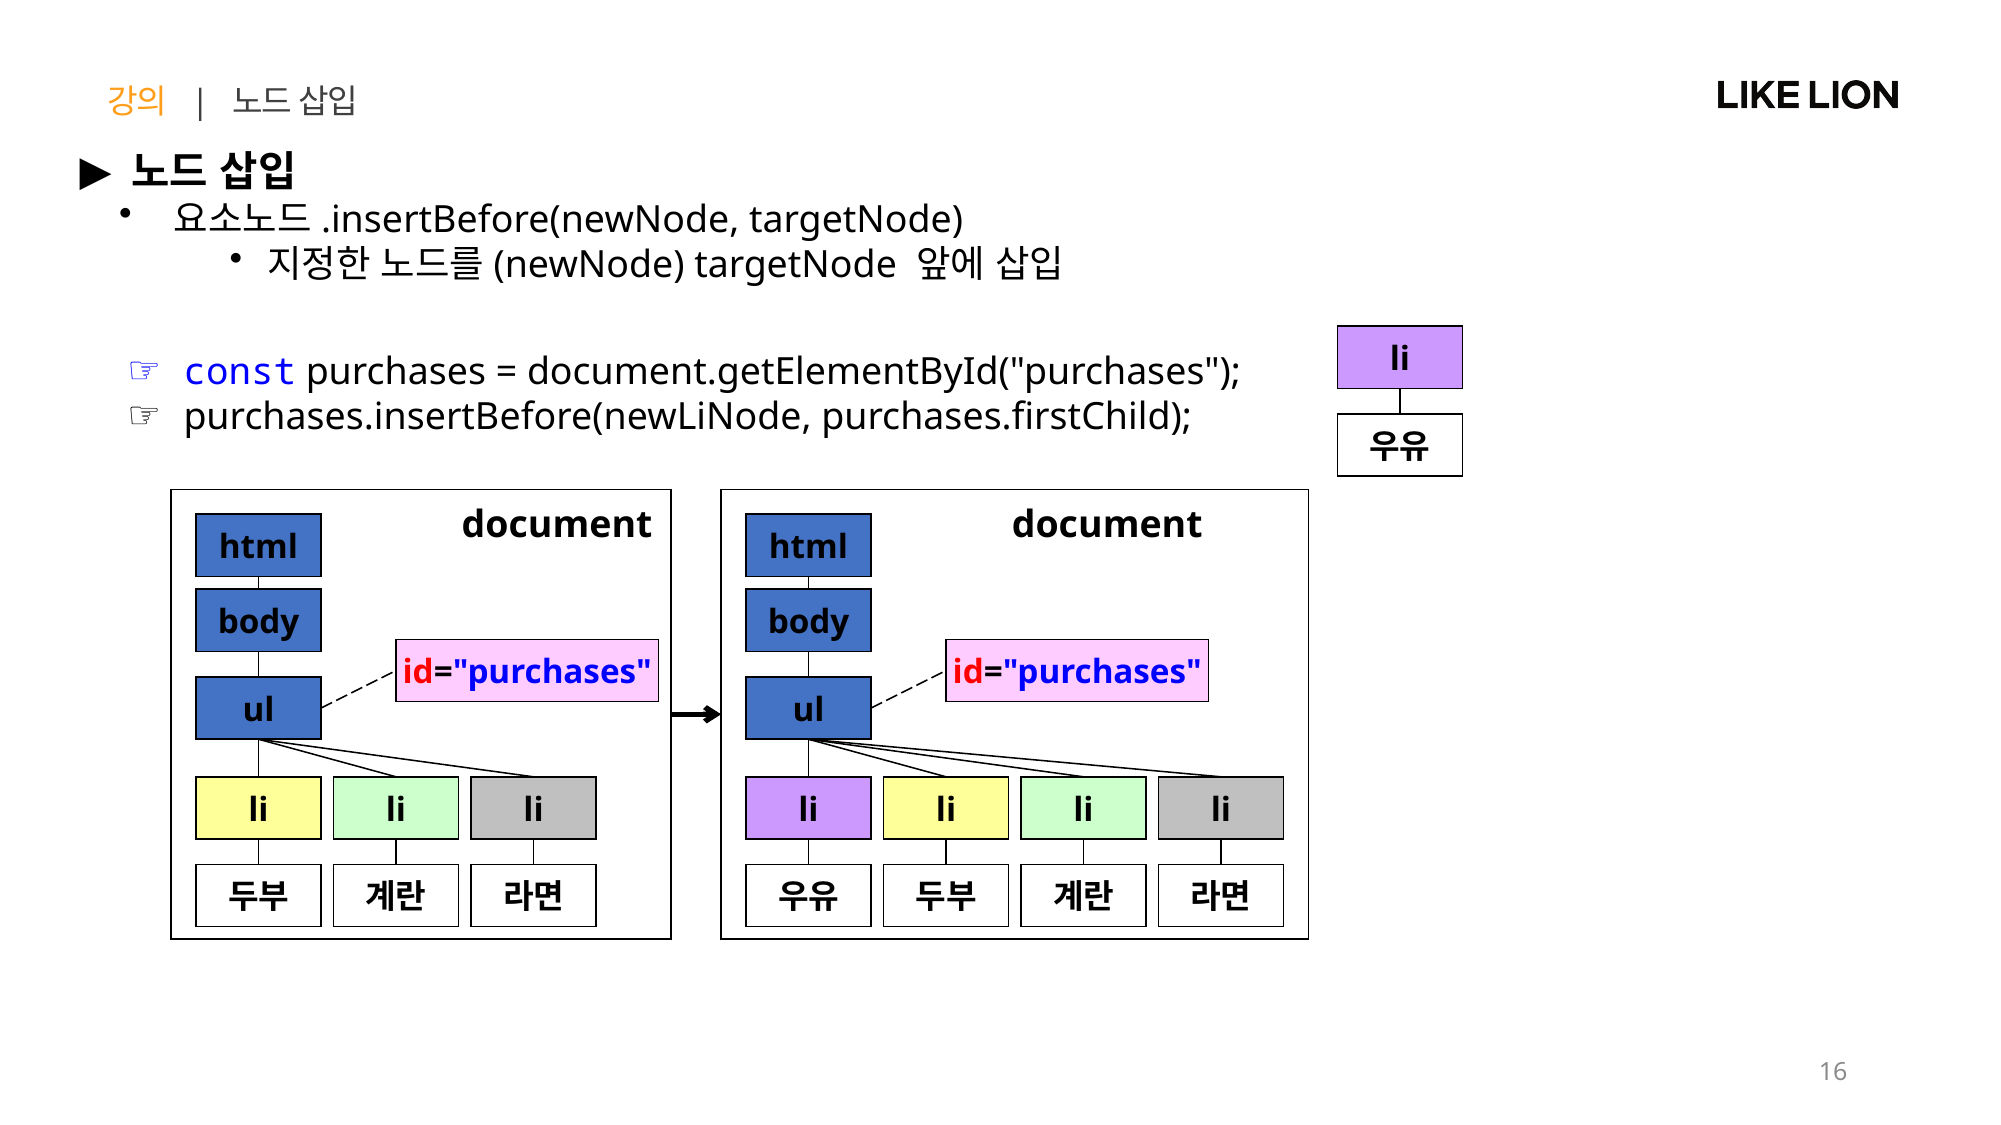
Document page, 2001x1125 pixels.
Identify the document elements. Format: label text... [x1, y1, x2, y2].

text_box 우유 [1337, 413, 1463, 477]
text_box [258, 739, 534, 777]
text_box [927, 620, 965, 739]
text_box ul [746, 676, 871, 740]
picture [1718, 80, 1898, 109]
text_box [320, 670, 396, 709]
text_box 우유 [746, 864, 872, 927]
text_box 라면 [471, 864, 597, 927]
slide_number 16 [1412, 1042, 1863, 1103]
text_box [858, 689, 897, 739]
text_box document [446, 492, 668, 553]
text_box 강의 | 노드 삽입 [92, 72, 866, 128]
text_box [927, 777, 965, 896]
text_box li [1337, 326, 1463, 389]
text_box li [965, 777, 1009, 840]
text_box li [746, 776, 872, 840]
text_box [871, 670, 947, 709]
text_box document [997, 492, 1218, 553]
text_box [721, 489, 1309, 940]
text_box li [1158, 776, 1284, 840]
text_box const purchases = document.getElementById("purchases"); purchases.insertBefore(newLiNode, purchases.firstChild); [37, 339, 1366, 444]
text_box 라면 [1158, 864, 1284, 927]
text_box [858, 777, 897, 827]
text_box [171, 489, 672, 940]
text_box ul [196, 676, 322, 740]
text_box li [471, 776, 597, 840]
text_box 두부 [883, 864, 1009, 927]
text_box li [883, 777, 927, 840]
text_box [808, 739, 1222, 777]
text_box 노드 삽입 요소노드.insertBefore(newNode, targetNode) 지정한 노드를(newNode) targetNode 앞에 삽입 [64, 137, 1436, 292]
